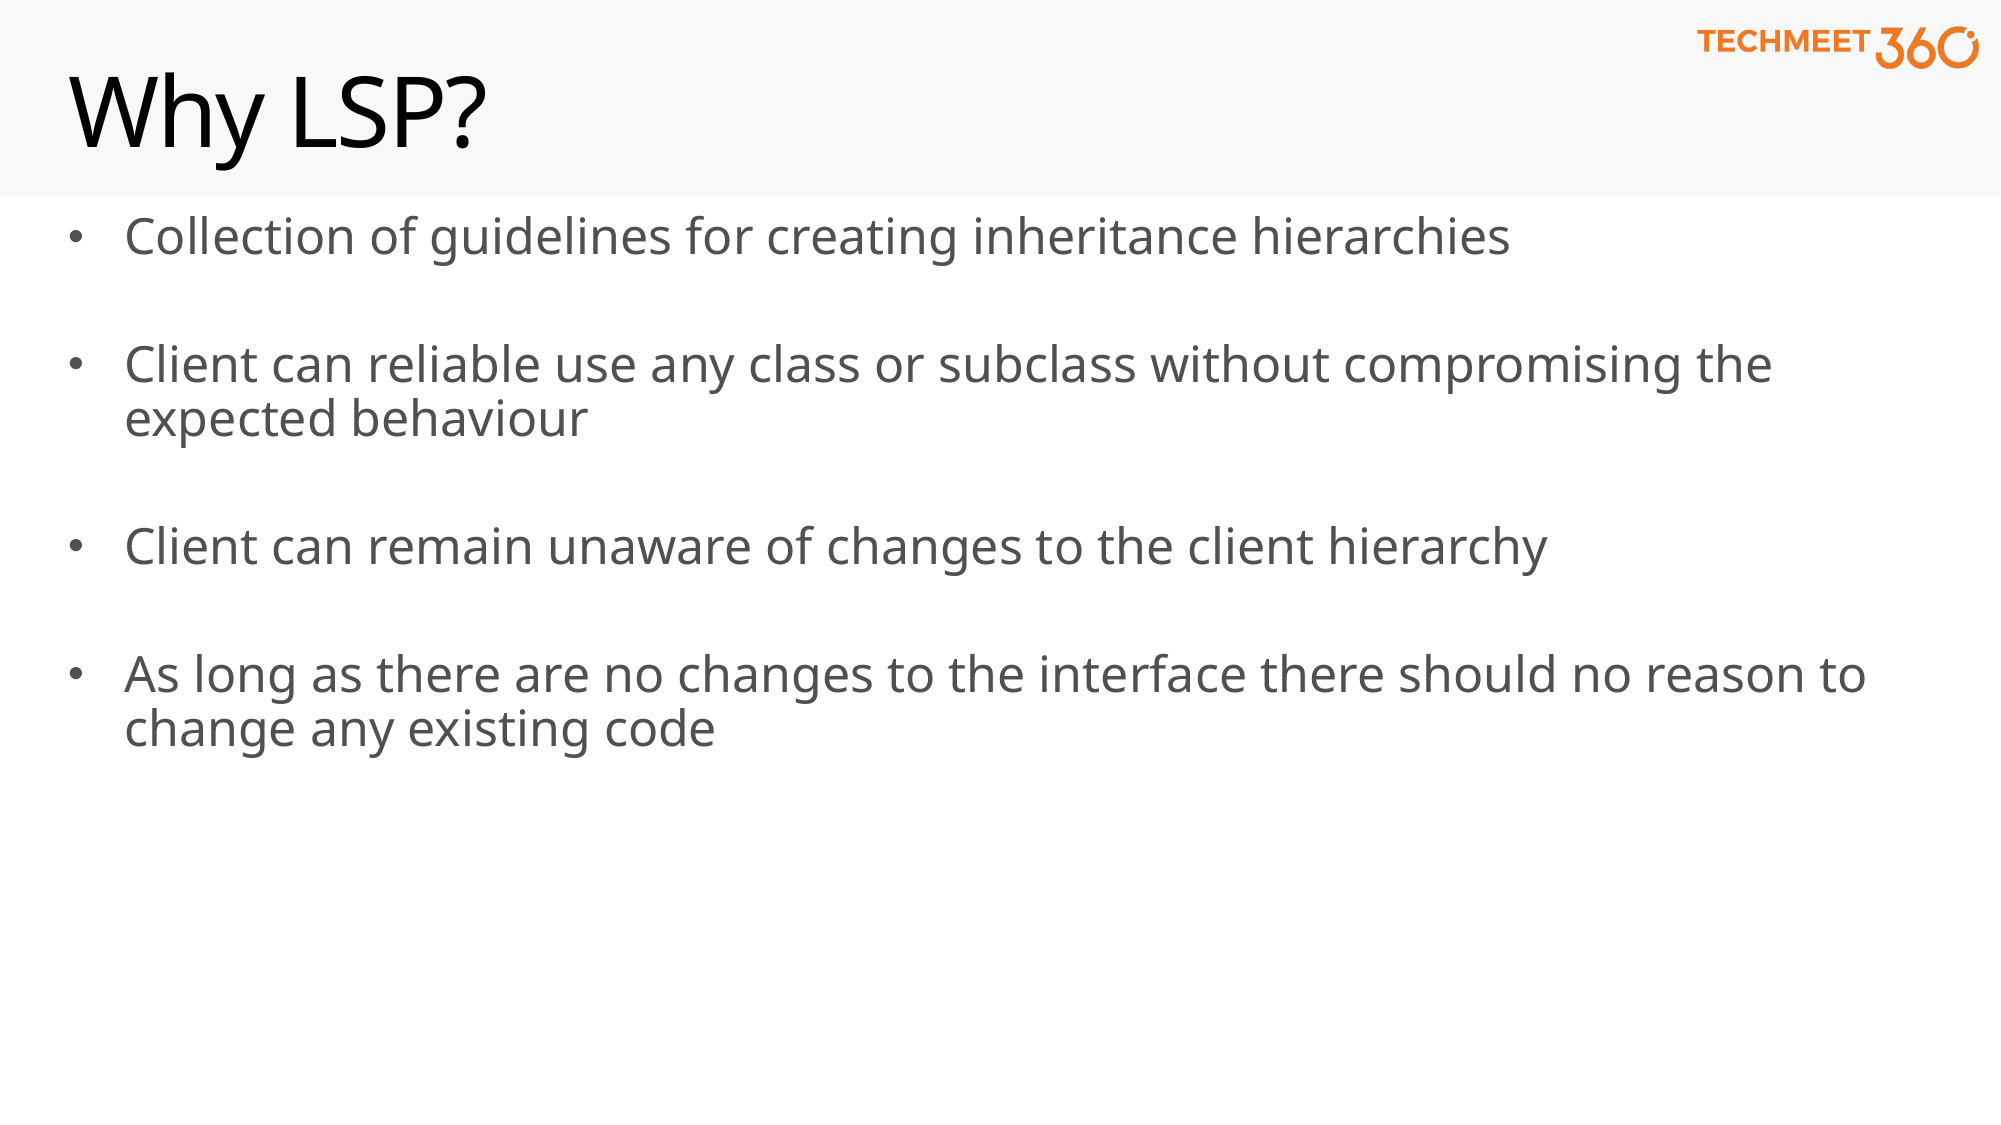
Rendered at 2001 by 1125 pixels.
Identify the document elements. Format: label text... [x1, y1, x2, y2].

list Collection of guidelines for creating inheritance hierarchies Client can reliable use any class or subclass without compromising the expected behaviour Client can remain unaware of changes to the client hierarchy As long as there are no changes to the interface there should no reason to change any existing code [44, 196, 1956, 791]
picture [1697, 26, 1979, 69]
title Why LSP? [44, 47, 1957, 196]
